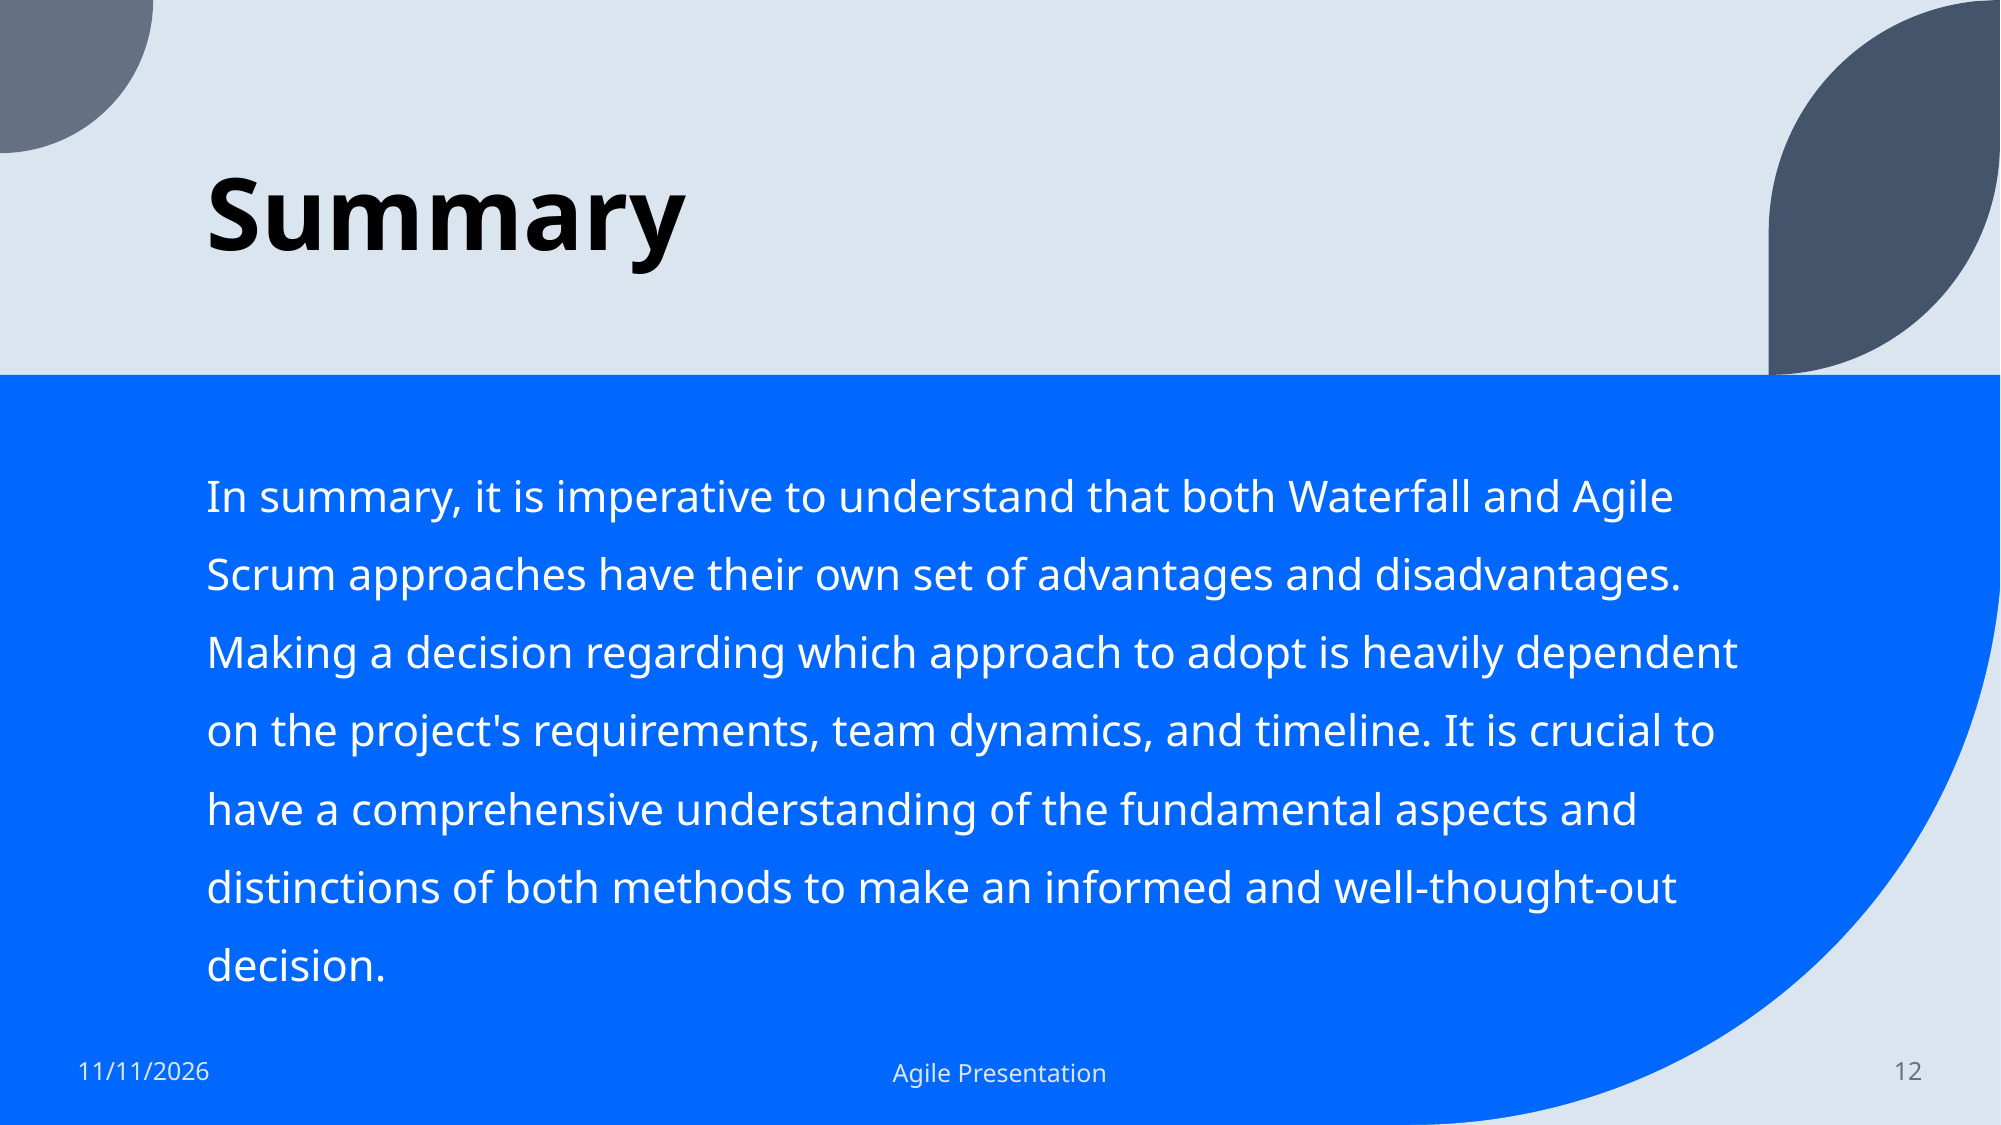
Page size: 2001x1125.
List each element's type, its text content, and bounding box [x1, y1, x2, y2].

footer Agile Presentation [662, 1042, 1338, 1103]
slide_number 12 [1674, 1042, 1938, 1103]
list In summary, it is imperative to understand that both Waterfall and Agile Scrum approaches have their own set of advantages and disadvantages. Making a decision regarding which approach to adopt is heavily dependent on the project's requirements, team dynamics, and timeline. It is crucial to have a comprehensive understanding of the fundamental aspects and distinctions of both methods to make an informed and well-thought-out decision. [191, 435, 1796, 999]
title Summary [191, 62, 1796, 280]
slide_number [62, 1042, 513, 1103]
